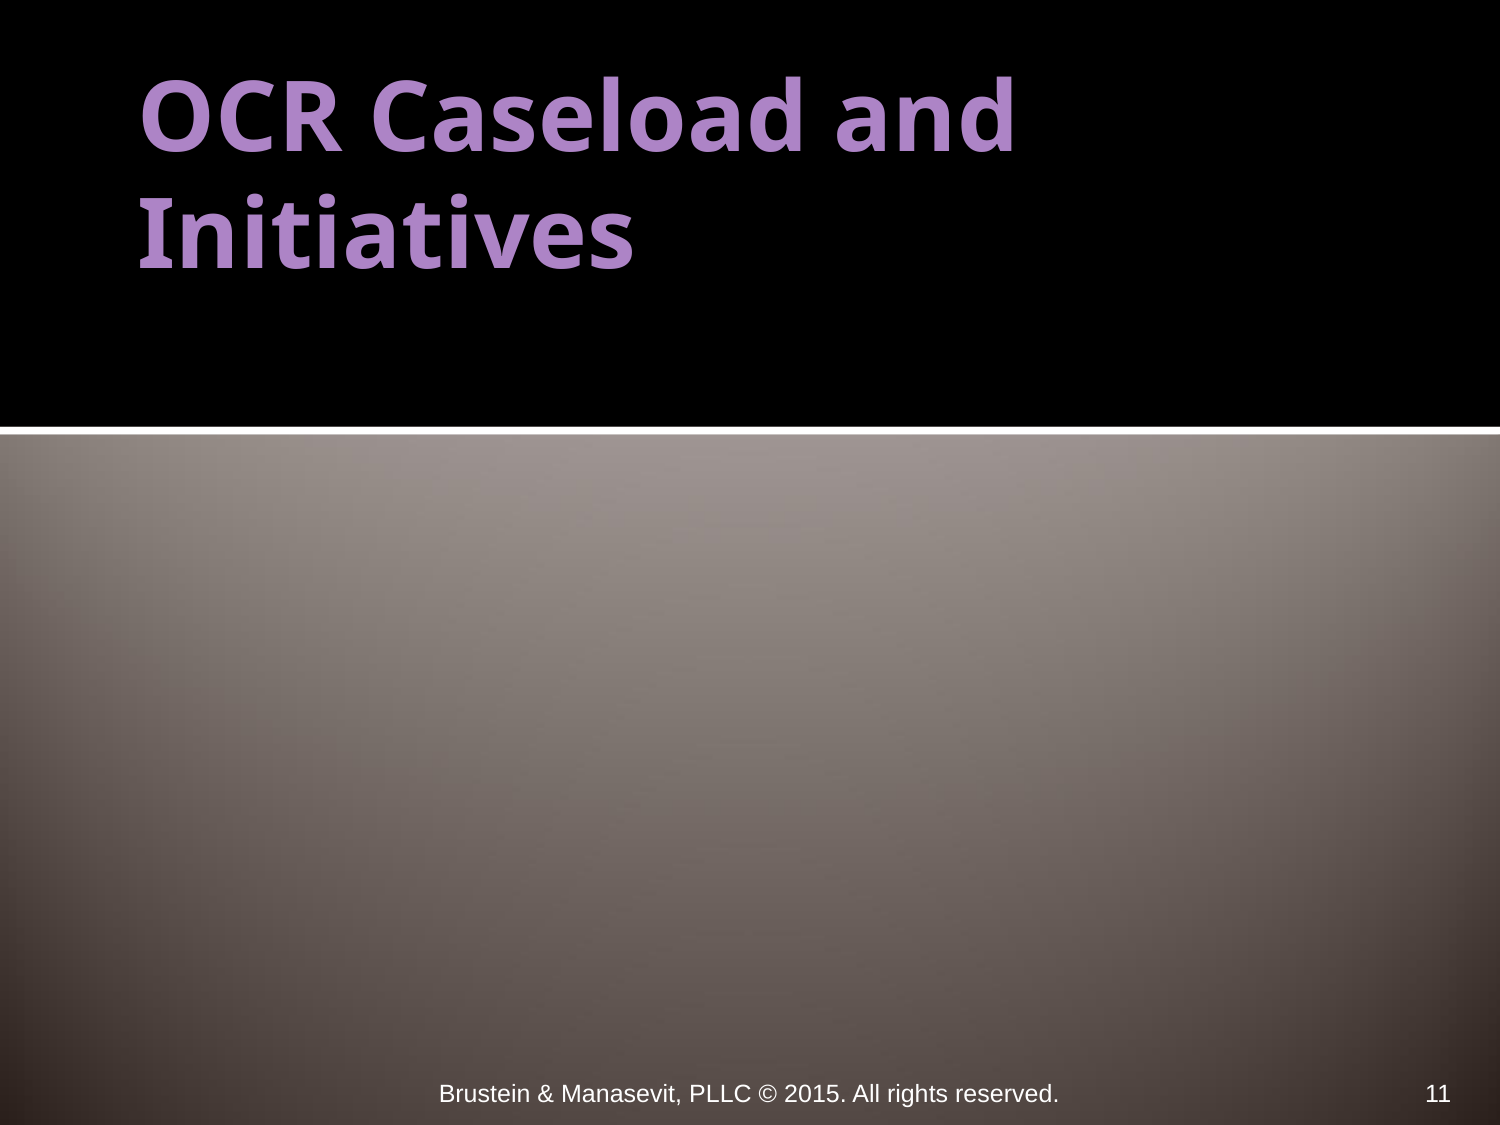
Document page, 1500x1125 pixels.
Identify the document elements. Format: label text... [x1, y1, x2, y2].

footer Brustein & Manasevit, PLLC © 2015. All rights reserved. [298, 1062, 1202, 1108]
title OCR Caseload and Initiatives [123, 19, 1438, 288]
picture [0, 435, 1500, 1125]
slide_number 11 [1345, 1062, 1467, 1108]
